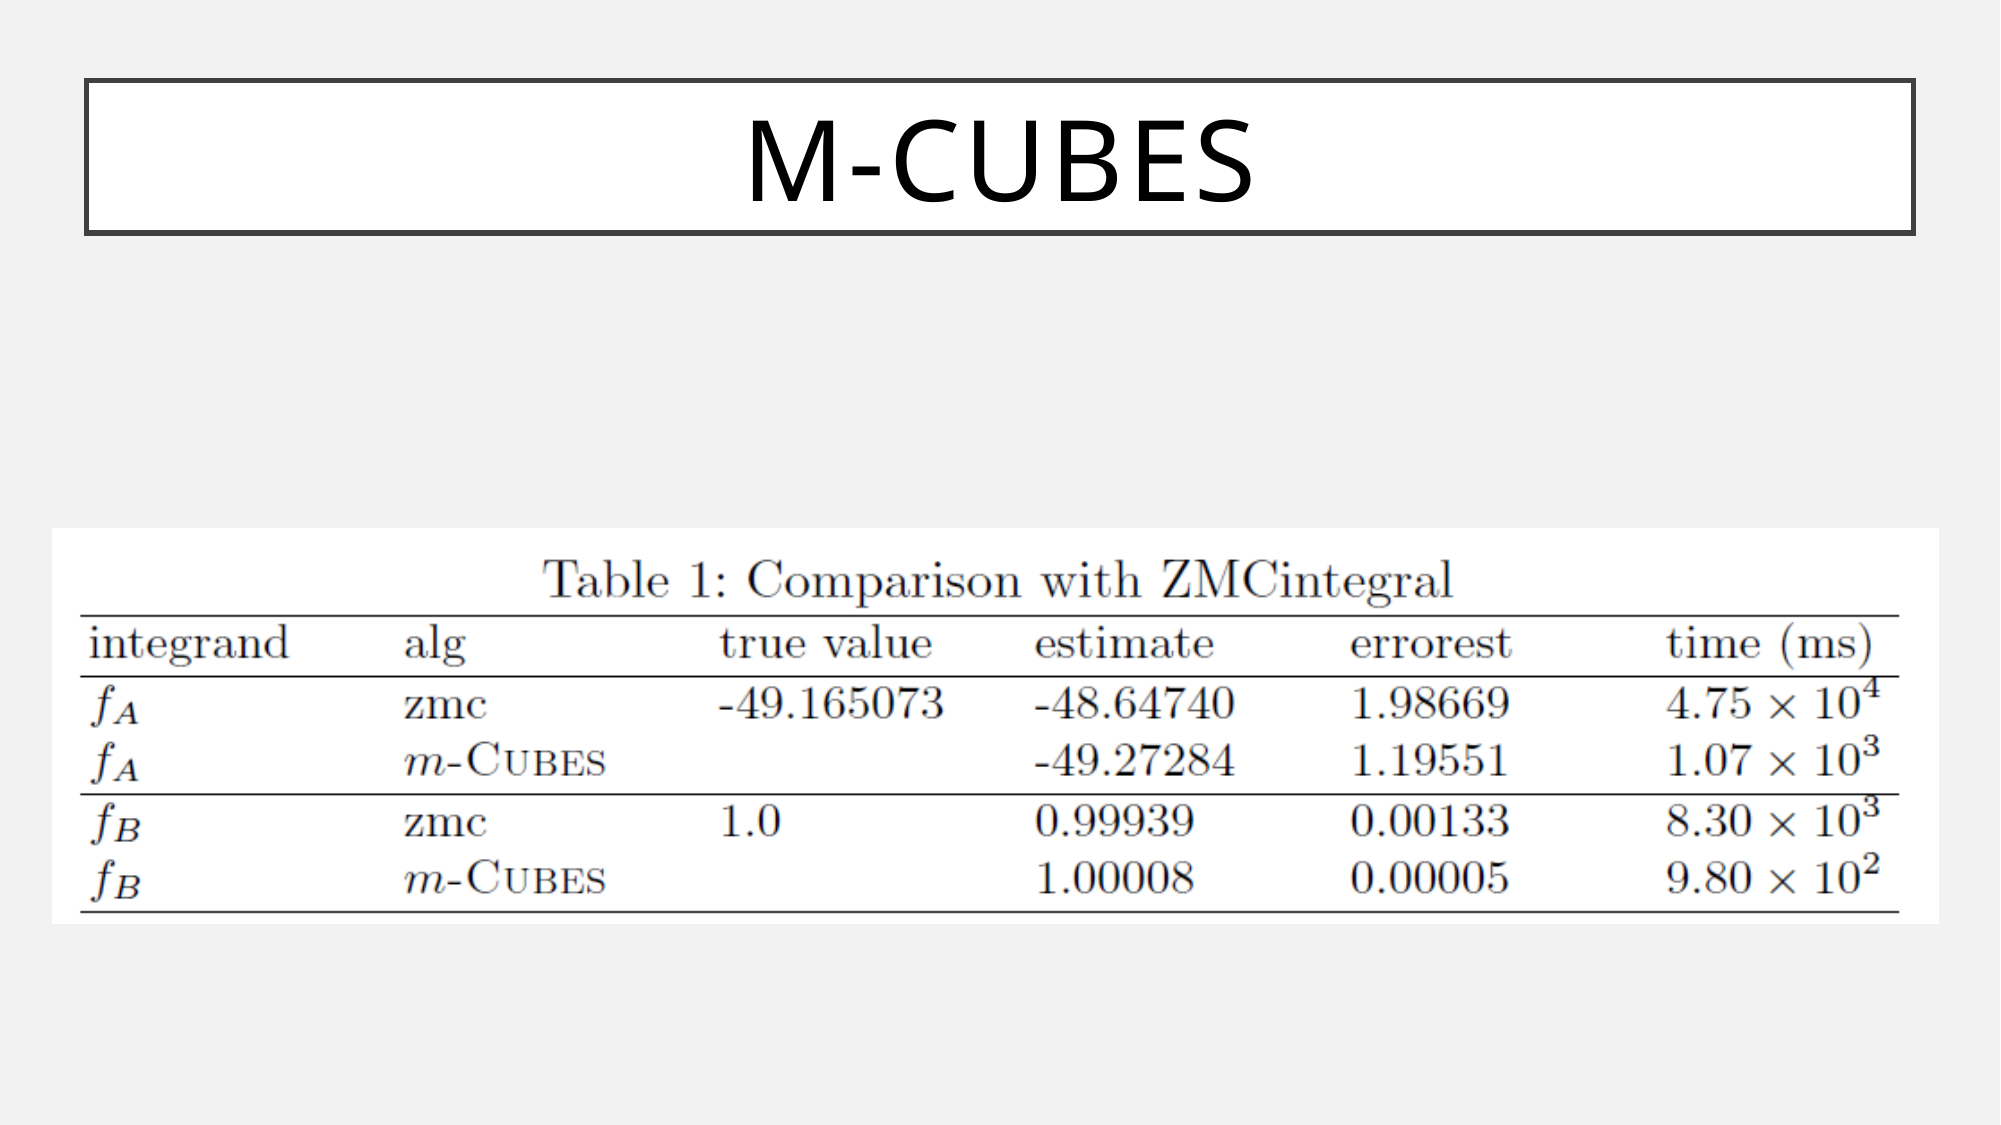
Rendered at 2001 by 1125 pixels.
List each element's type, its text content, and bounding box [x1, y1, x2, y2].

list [52, 527, 1939, 925]
title M-cubes [84, 78, 1916, 236]
